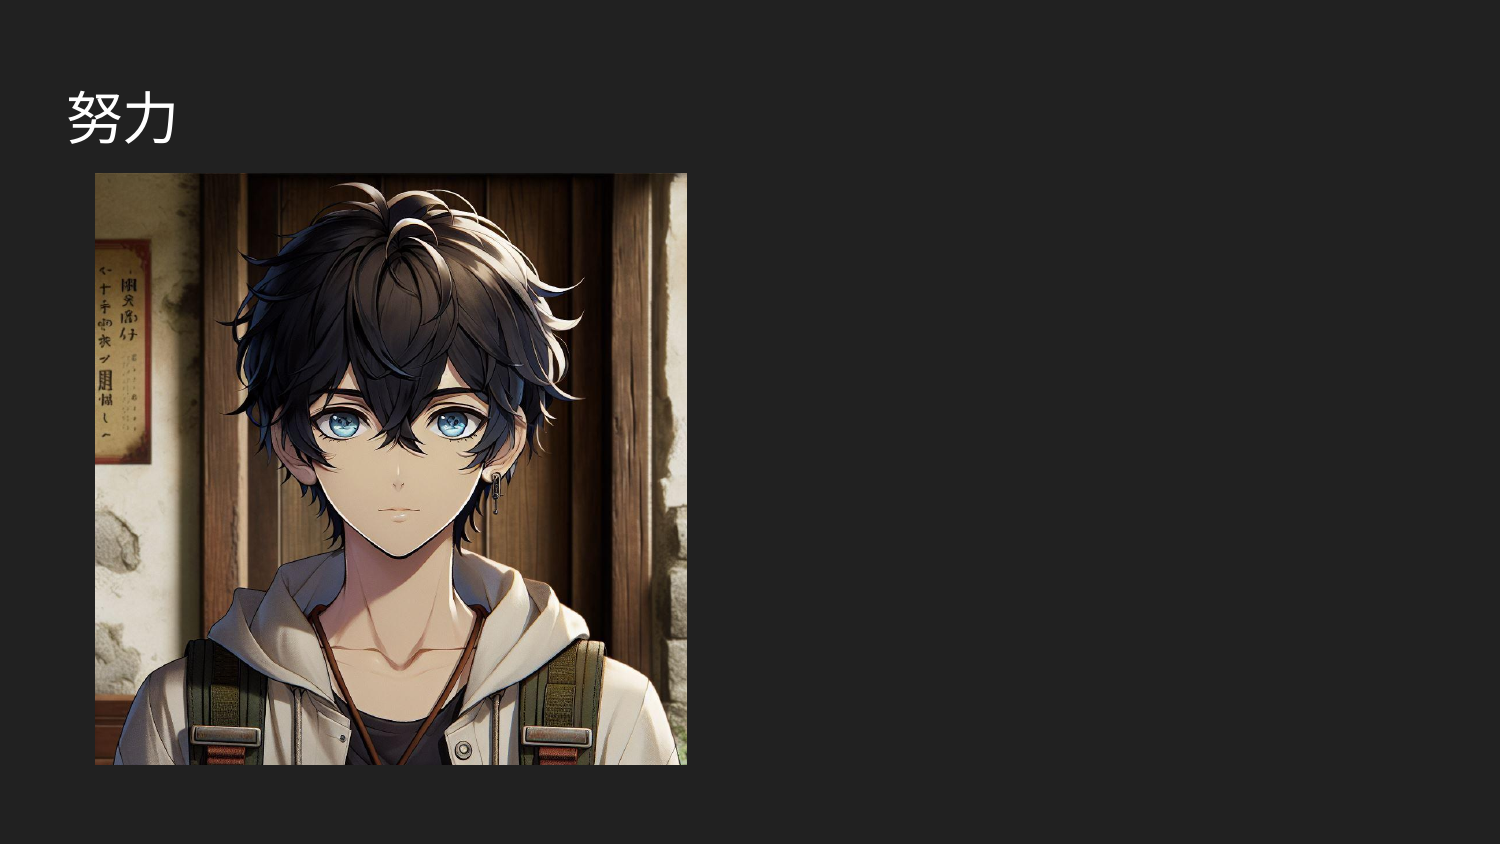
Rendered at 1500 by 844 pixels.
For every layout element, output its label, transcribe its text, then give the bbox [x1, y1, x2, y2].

picture [95, 173, 688, 766]
title 努力 [51, 72, 1449, 167]
